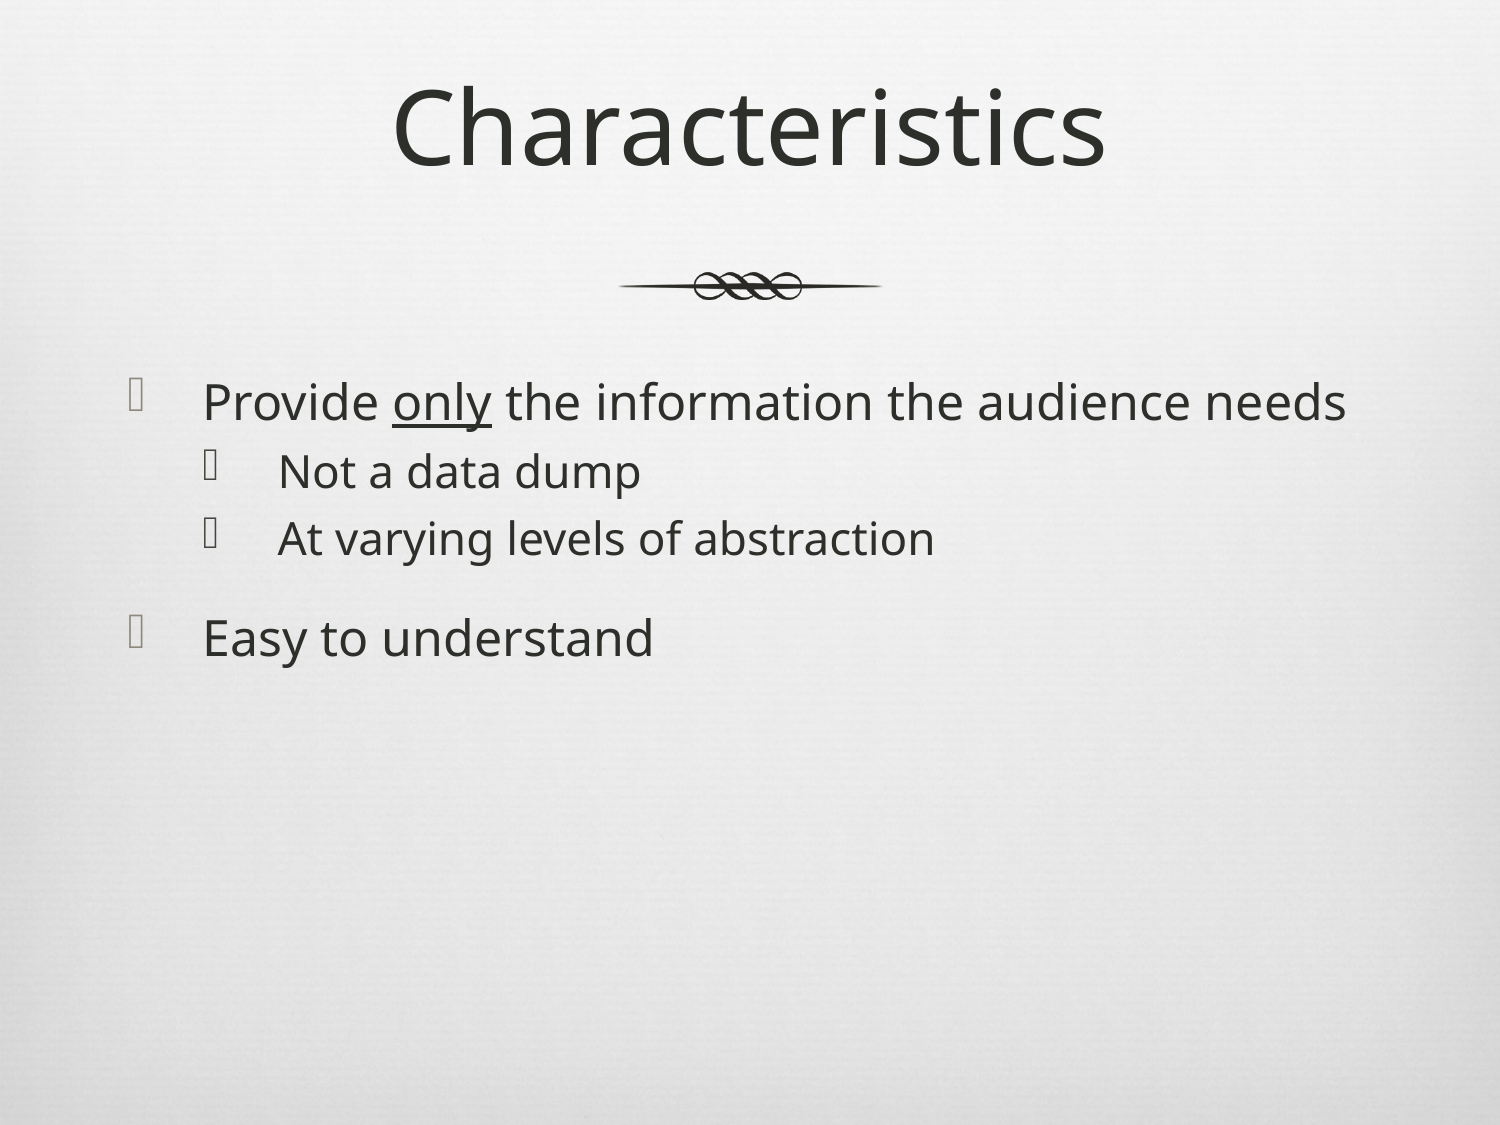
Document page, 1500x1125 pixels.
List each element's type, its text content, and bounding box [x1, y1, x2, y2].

list Provide only the information the audience needs Not a data dump At varying levels of abstraction Easy to understand [112, 362, 1388, 963]
picture [615, 272, 885, 300]
title Characteristics [112, 11, 1388, 236]
